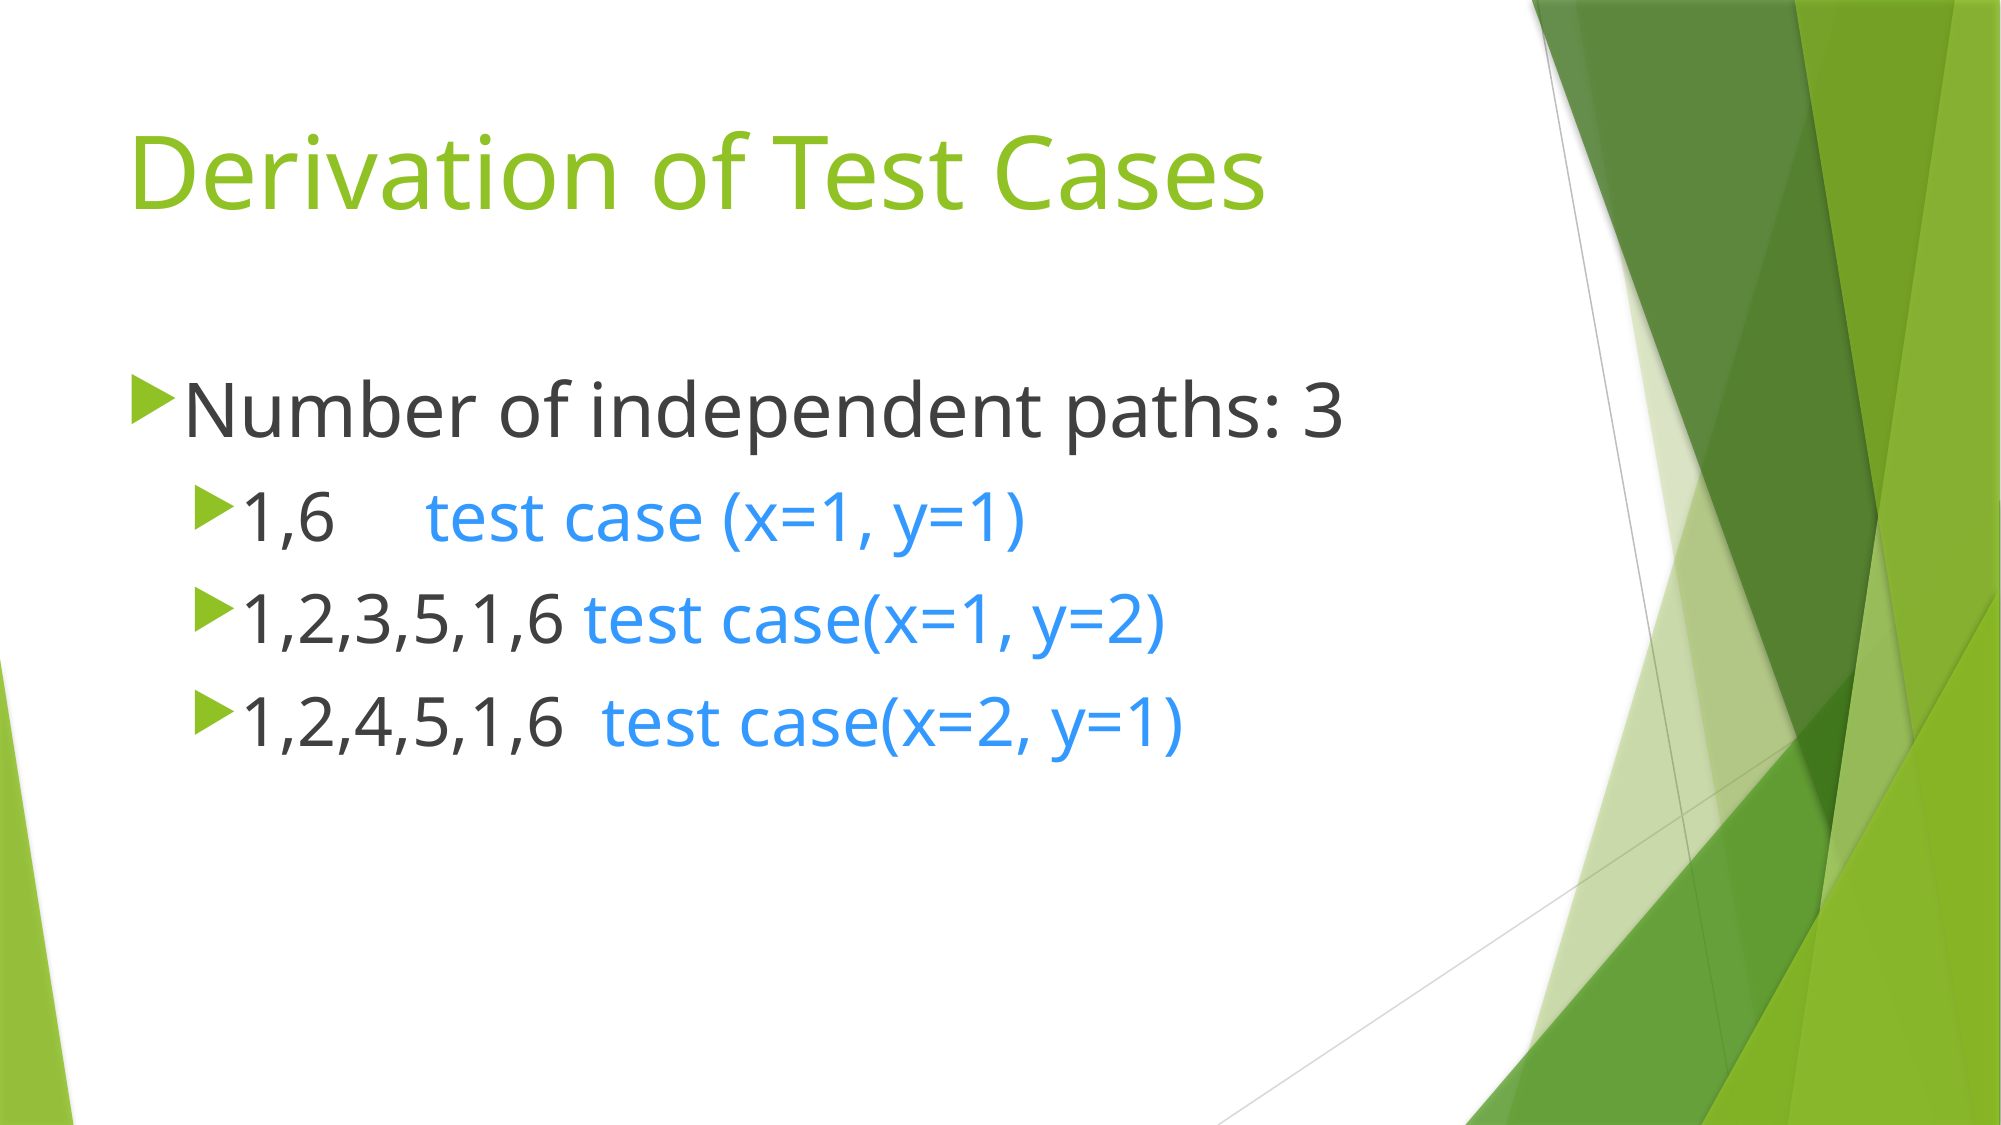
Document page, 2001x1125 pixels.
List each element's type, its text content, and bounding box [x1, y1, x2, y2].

list Number of independent paths: 3 1,6 test case (x=1, y=1) 1,2,3,5,1,6 test case(x=1, y=2) 1,2,4,5,1,6 test case(x=2, y=1) [111, 354, 1522, 992]
title Derivation of Test Cases [111, 99, 1522, 317]
